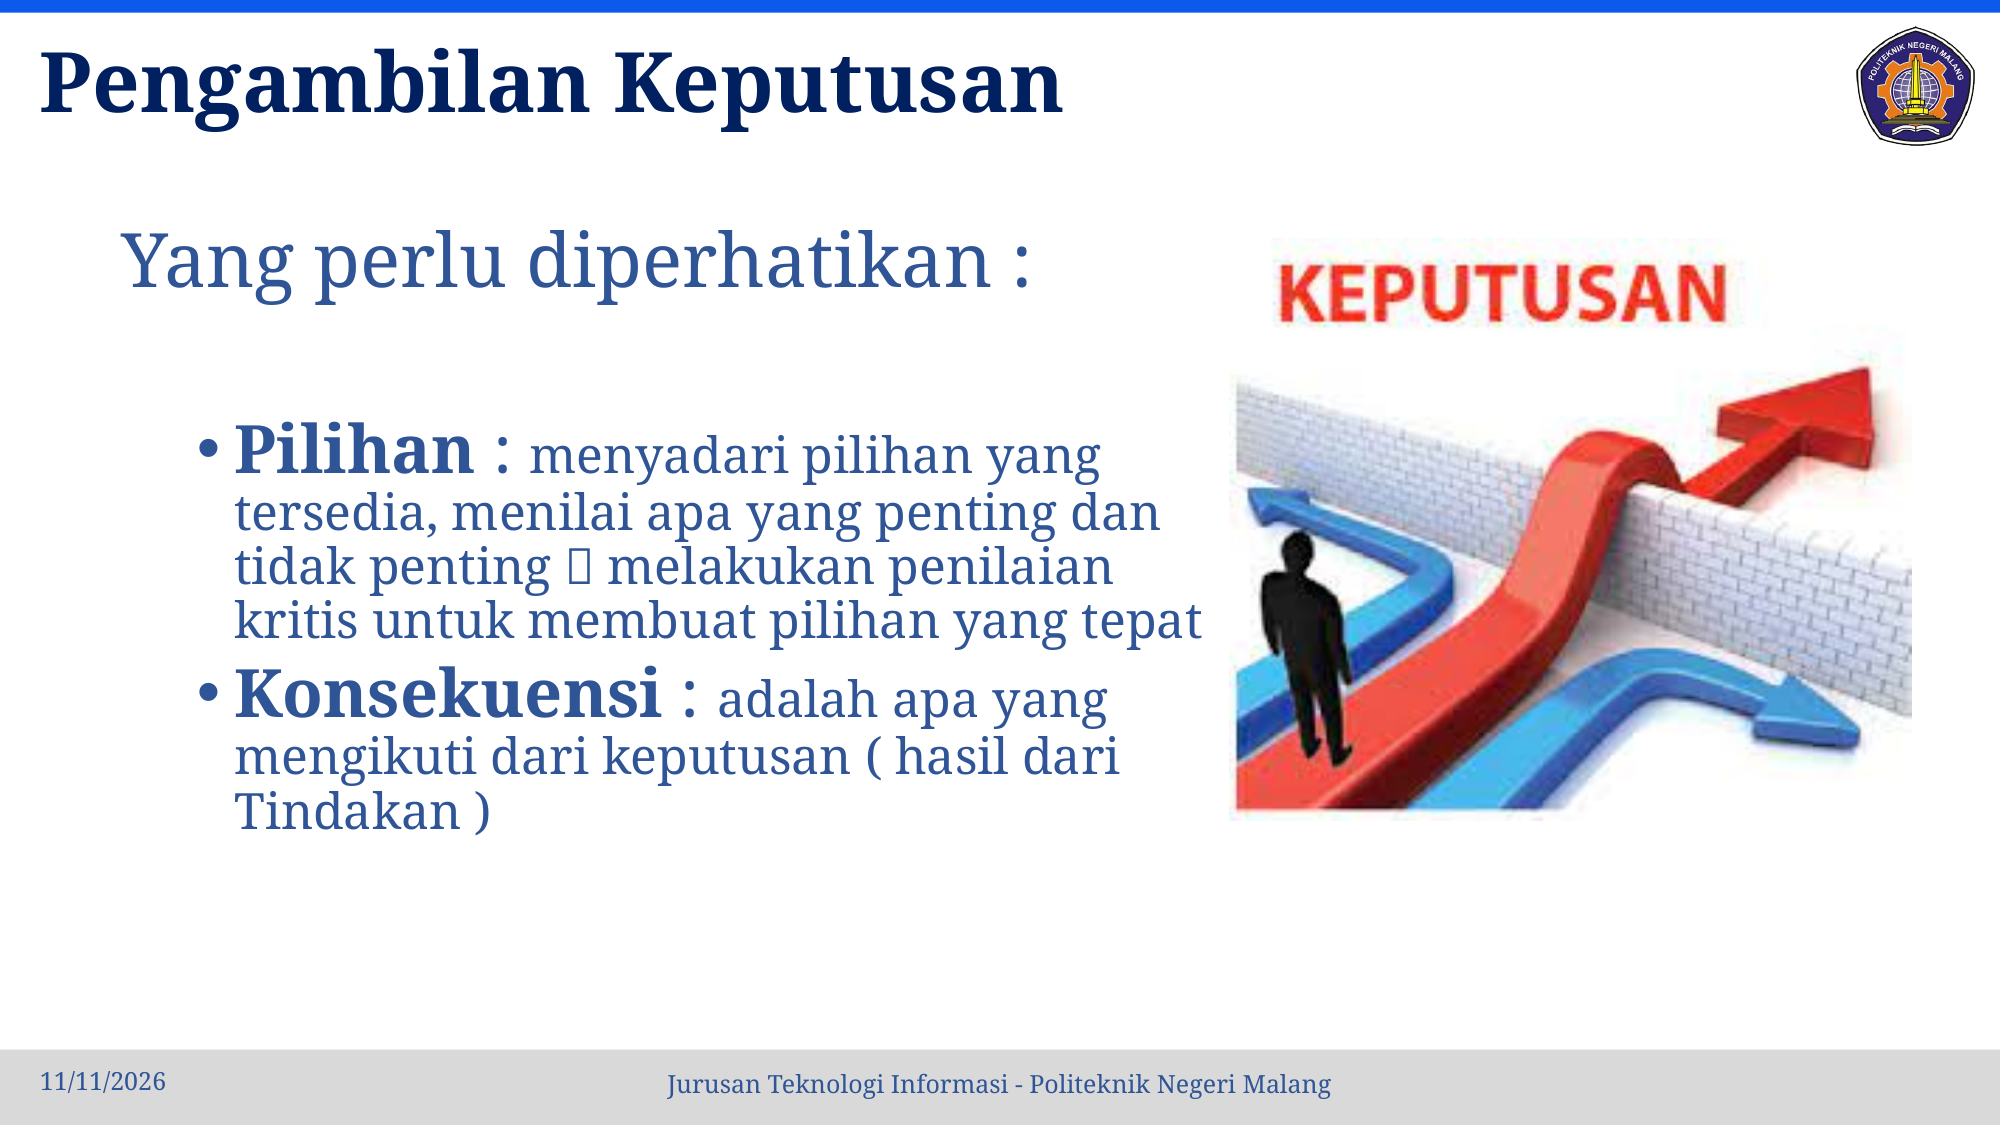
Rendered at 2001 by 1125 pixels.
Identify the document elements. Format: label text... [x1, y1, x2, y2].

footer Jurusan Teknologi Informasi - Politeknik Negeri Malang [474, 1053, 1525, 1114]
list Yang perlu diperhatikan : Pilihan : menyadari pilihan yang tersedia, menilai apa yang penting dan tidak penting  melakukan penilaian kritis untuk membuat pilihan yang tepat Konsekuensi : adalah apa yang mengikuti dari keputusan ( hasil dari Tindakan ) [106, 214, 1229, 983]
picture [1228, 238, 1912, 821]
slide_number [24, 1052, 475, 1113]
title Pengambilan Keputusan [24, 28, 1838, 142]
picture [1856, 26, 1975, 146]
